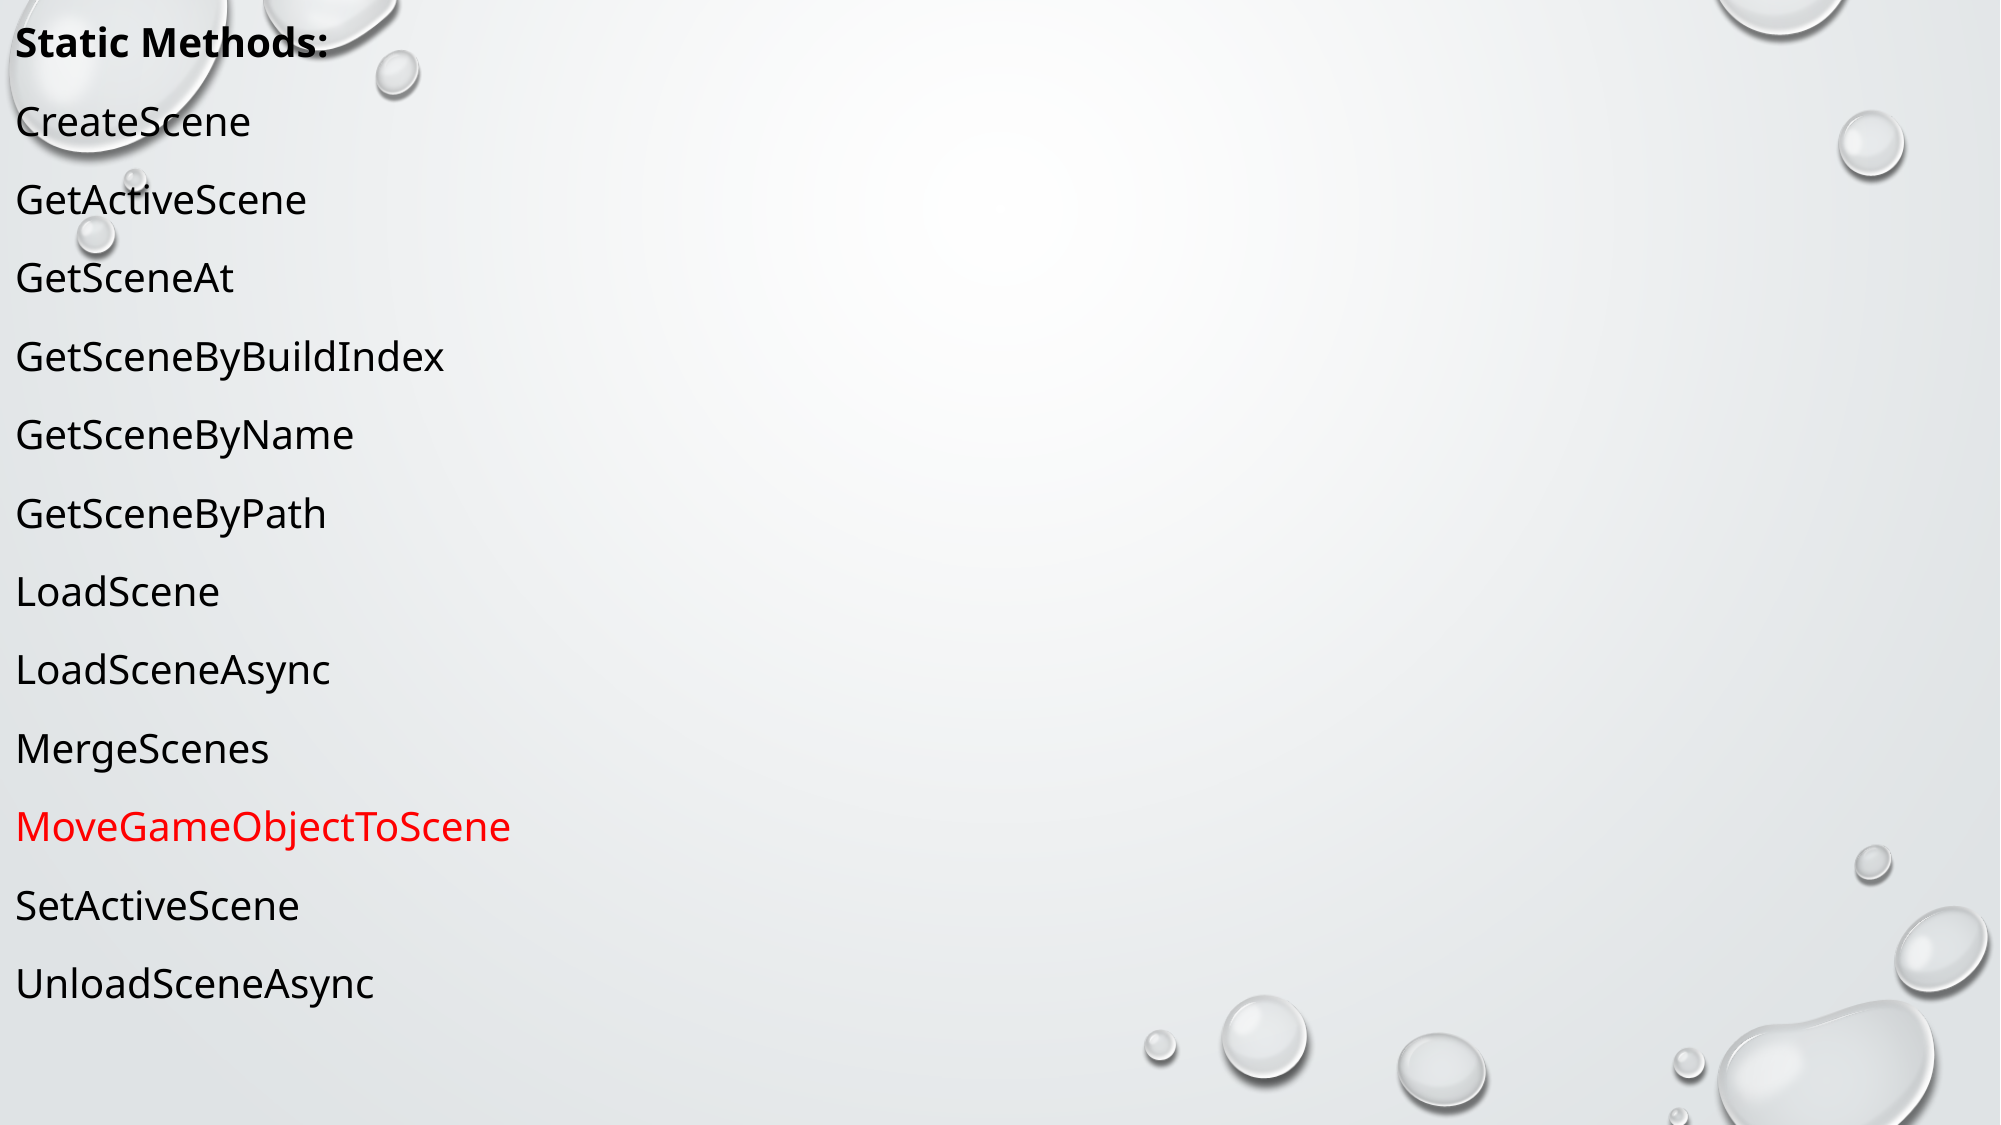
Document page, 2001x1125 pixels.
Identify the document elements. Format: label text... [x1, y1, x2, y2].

list Static Methods: CreateScene GetActiveScene GetSceneAt GetSceneByBuildIndex GetSceneByName GetSceneByPath LoadScene LoadSceneAsync MergeScenes MoveGameObjectToScene SetActiveScene UnloadSceneAsync [0, 0, 1832, 1023]
picture [0, 0, 2000, 1125]
